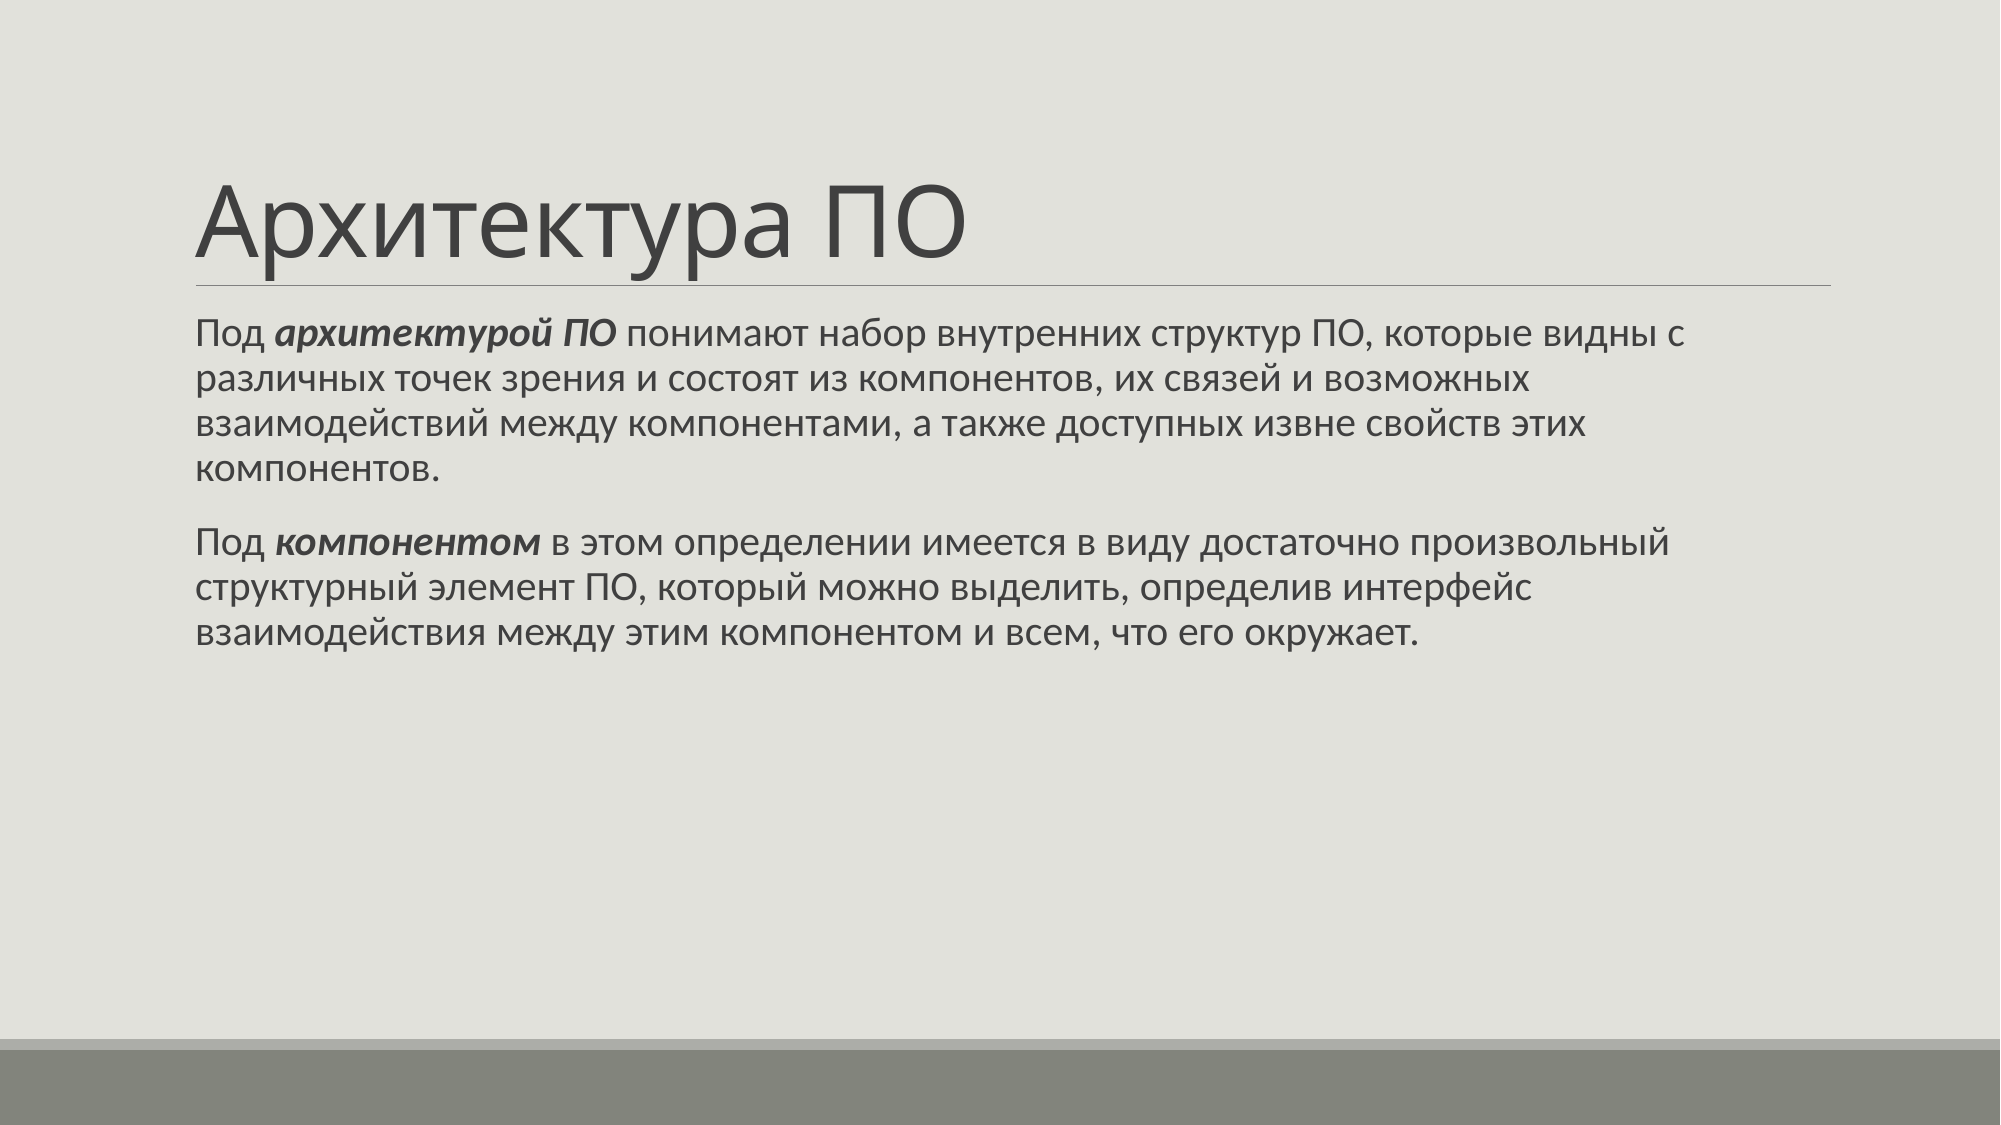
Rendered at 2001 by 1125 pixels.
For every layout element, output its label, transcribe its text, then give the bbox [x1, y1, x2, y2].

list Под архитектурой ПО понимают набор внутренних структур ПО, которые видны с различных точек зрения и состоят из компонентов, их связей и возможных взаимодействий между компонентами, а также доступных извне свойств этих компонентов. Под компонентом в этом определении имеется в виду достаточно произвольный структурный элемент ПО, который можно выделить, определив интерфейс взаимодействия между этим компонентом и всем, что его окружает. [180, 302, 1830, 963]
title Архитектура ПО [180, 47, 1830, 285]
